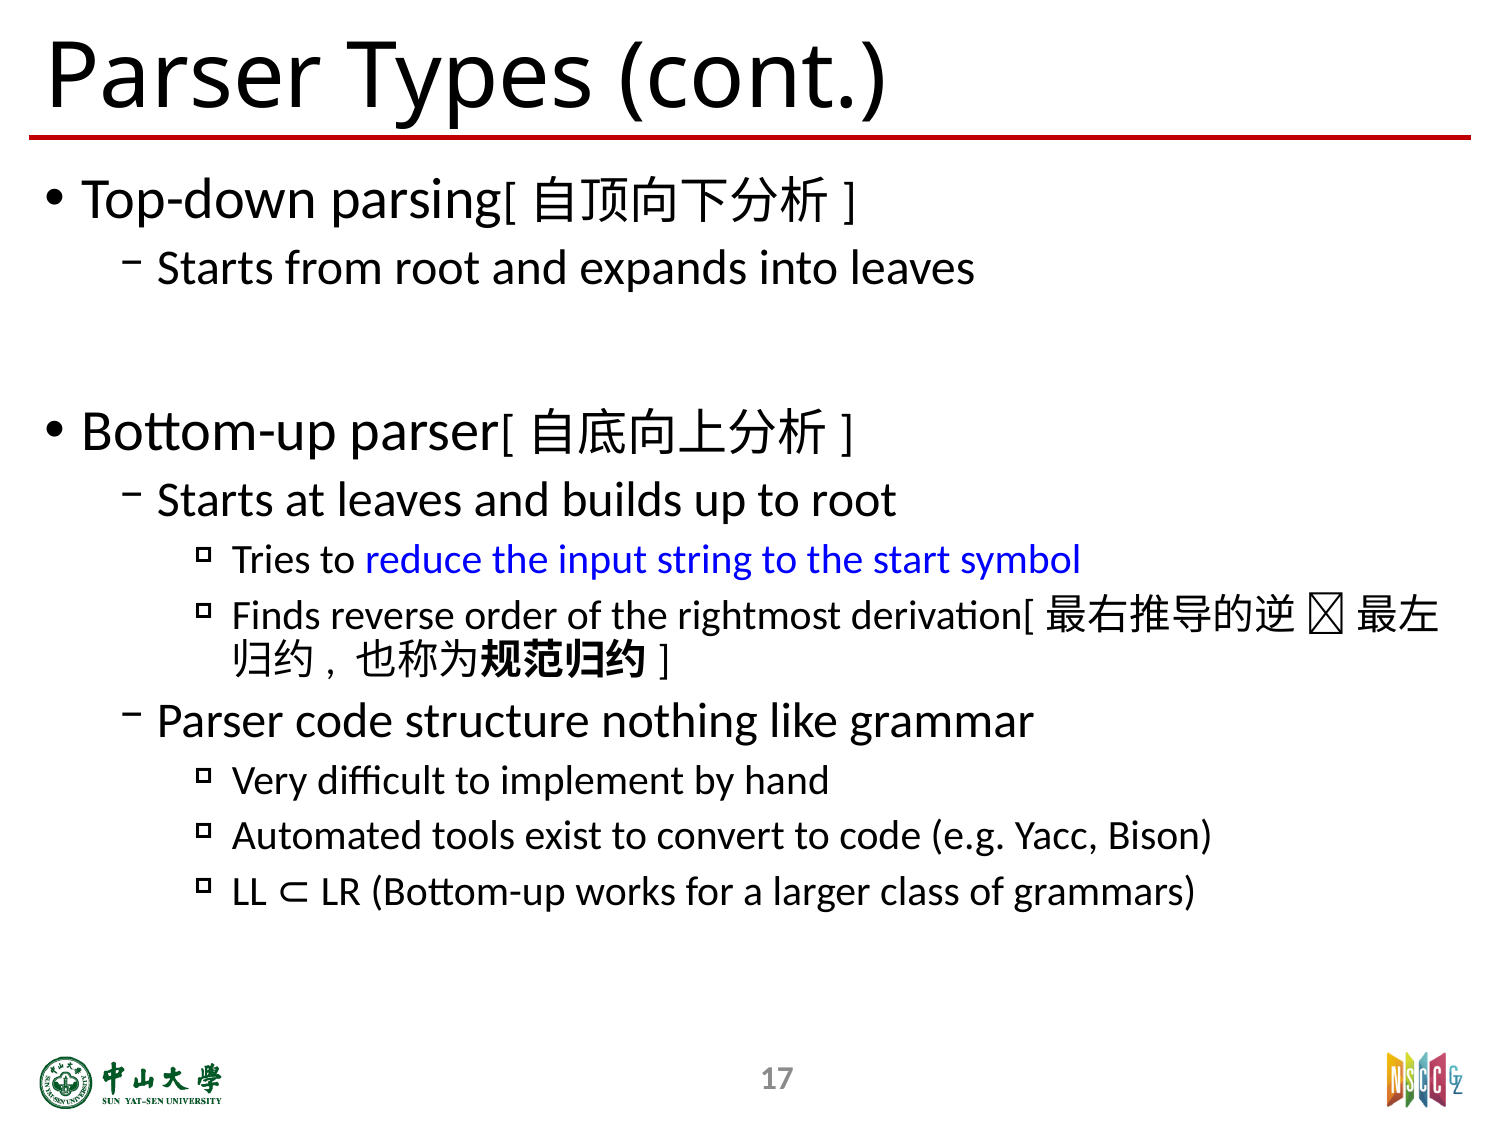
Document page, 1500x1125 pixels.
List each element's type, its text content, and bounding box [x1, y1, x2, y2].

slide_number 17 [608, 1045, 946, 1106]
picture [1376, 1042, 1471, 1116]
title Parser Types (cont.) [29, 19, 1471, 138]
picture [29, 1049, 231, 1118]
list Top-down parsing[自顶向下分析] Starts from root and expands into leaves Bottom-up parser[自底向上分析] Starts at leaves and builds up to root Tries to reduce the input string to the start symbol Finds reverse order of the rightmost derivation[最右推导的逆  最左归约, 也称为规范归约] Parser code structure nothing like grammar Very difficult to implement by hand Automated tools exist to convert to code (e.g. Yacc, Bison) LL ⊂ LR (Bottom-up works for a larger class of grammars) [29, 160, 1471, 1014]
